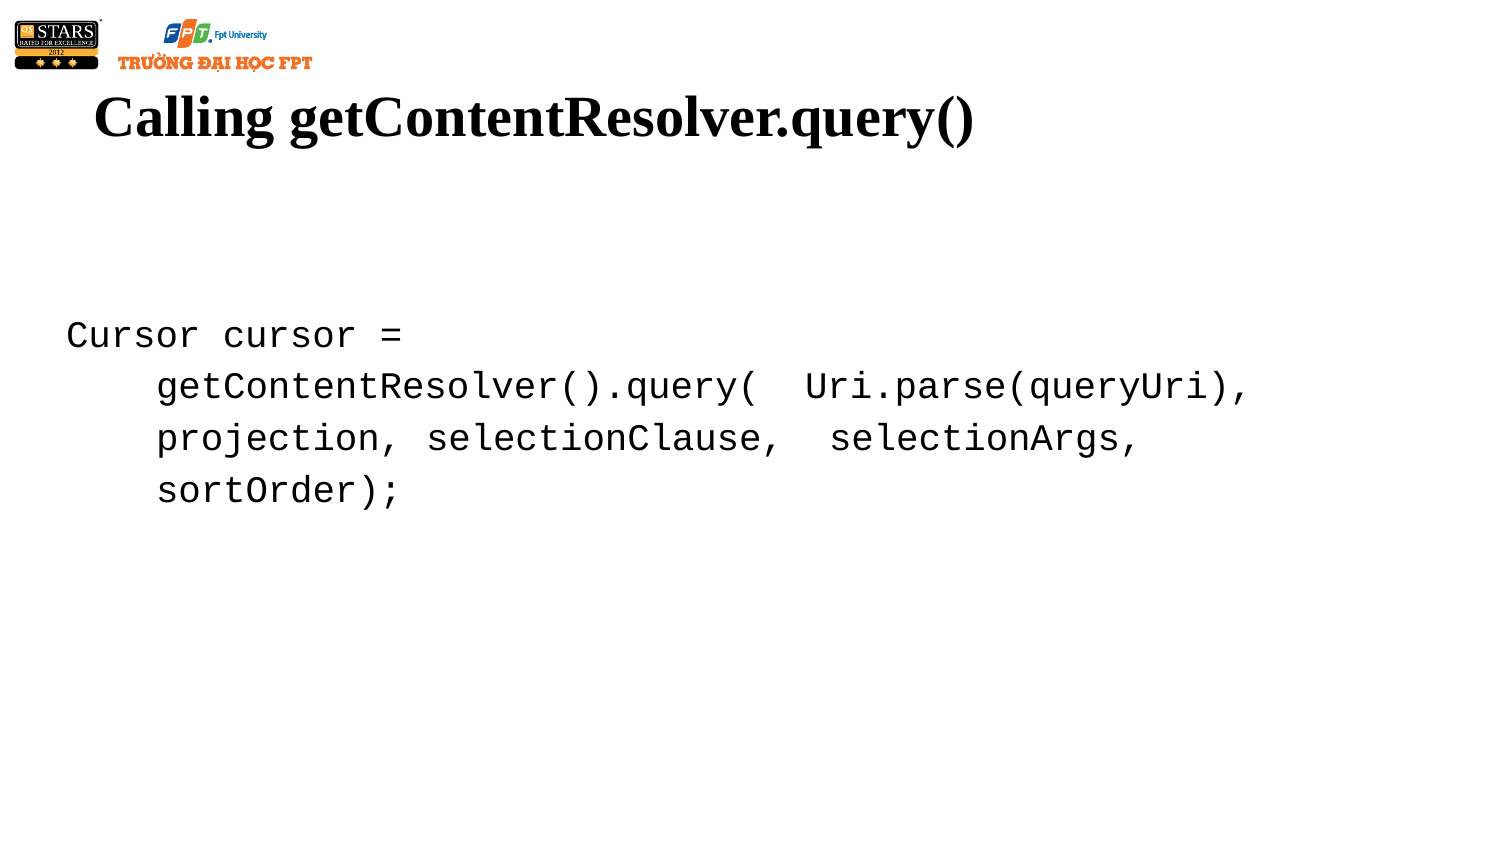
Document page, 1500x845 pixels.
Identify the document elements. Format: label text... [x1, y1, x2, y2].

text_box Cursor cursor = getContentResolver().query( Uri.parse(queryUri), projection, selectionClause, selectionArgs, sortOrder); [63, 300, 1261, 510]
title Calling getContentResolver.query() [78, 62, 1429, 164]
